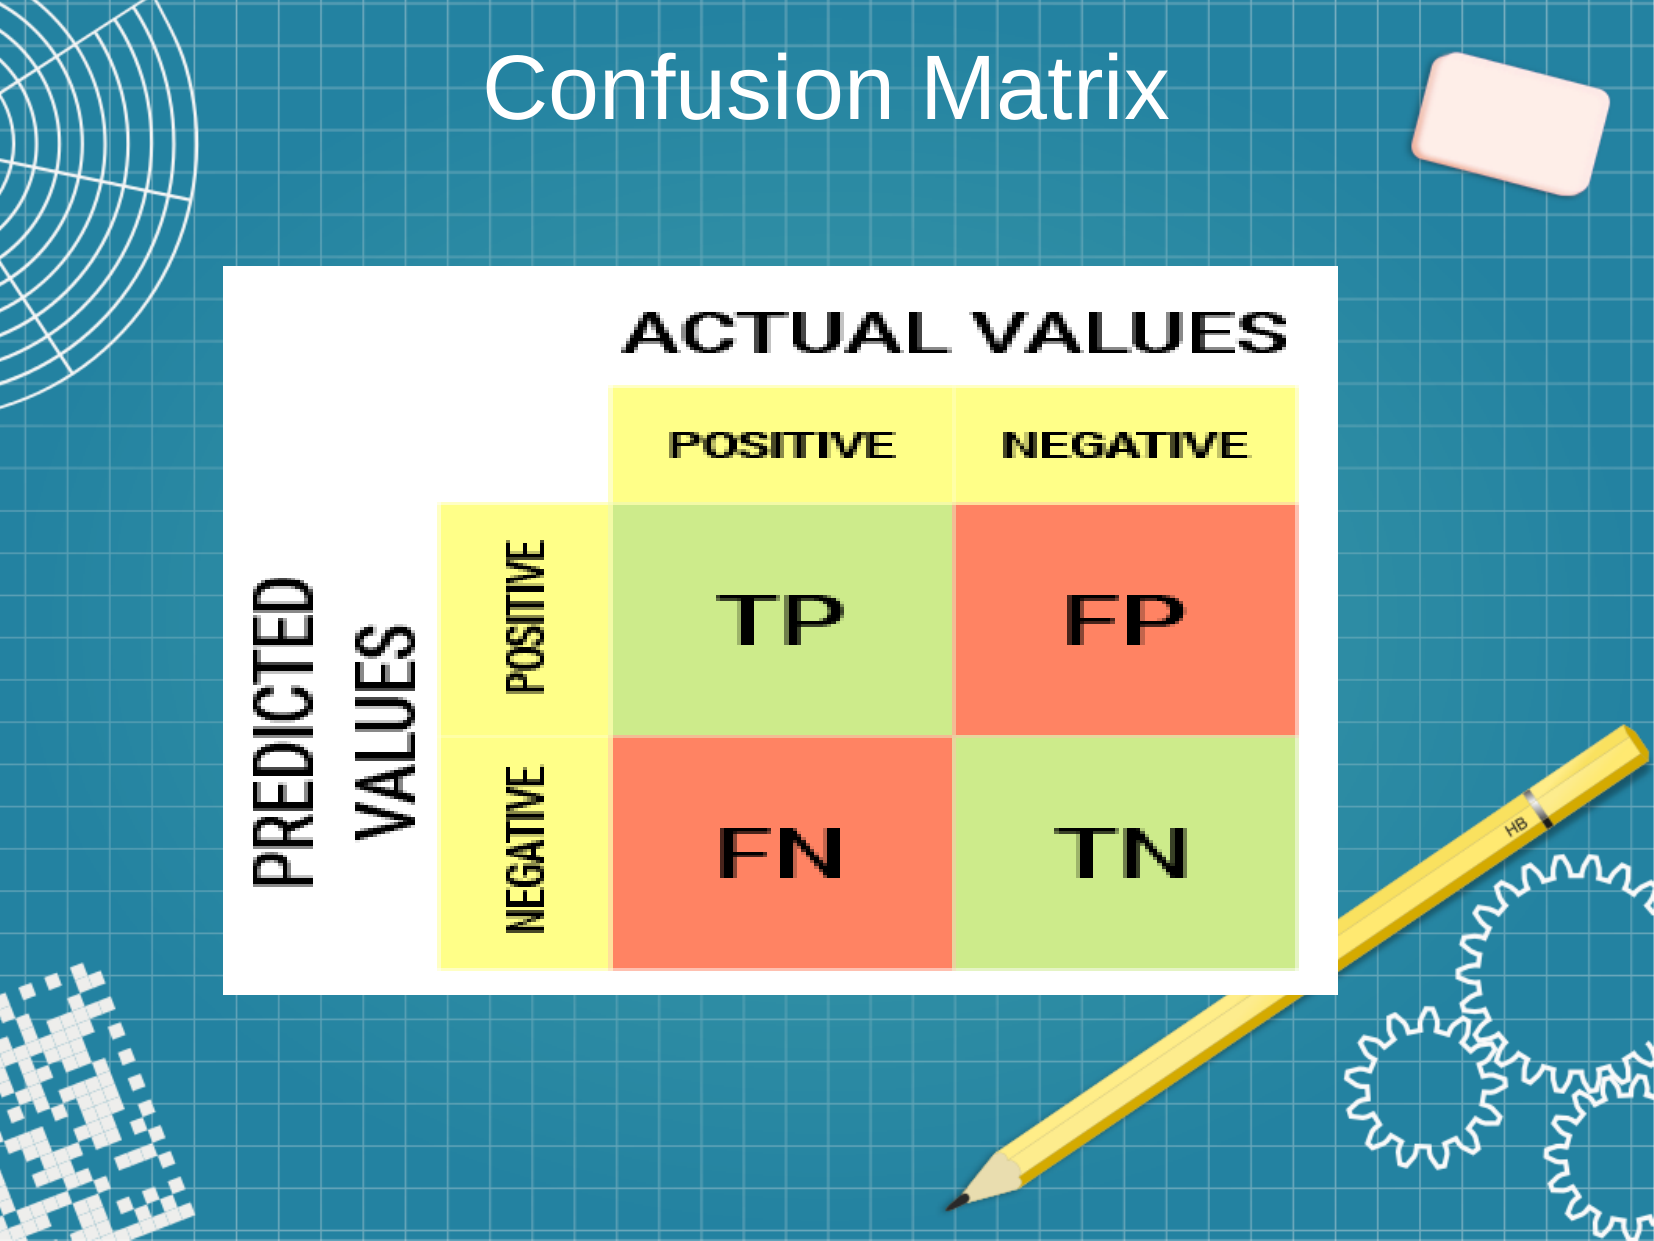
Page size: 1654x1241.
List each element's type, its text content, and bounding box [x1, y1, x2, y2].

text_box Confusion Matrix [82, 11, 1571, 154]
picture [0, 0, 1654, 1241]
